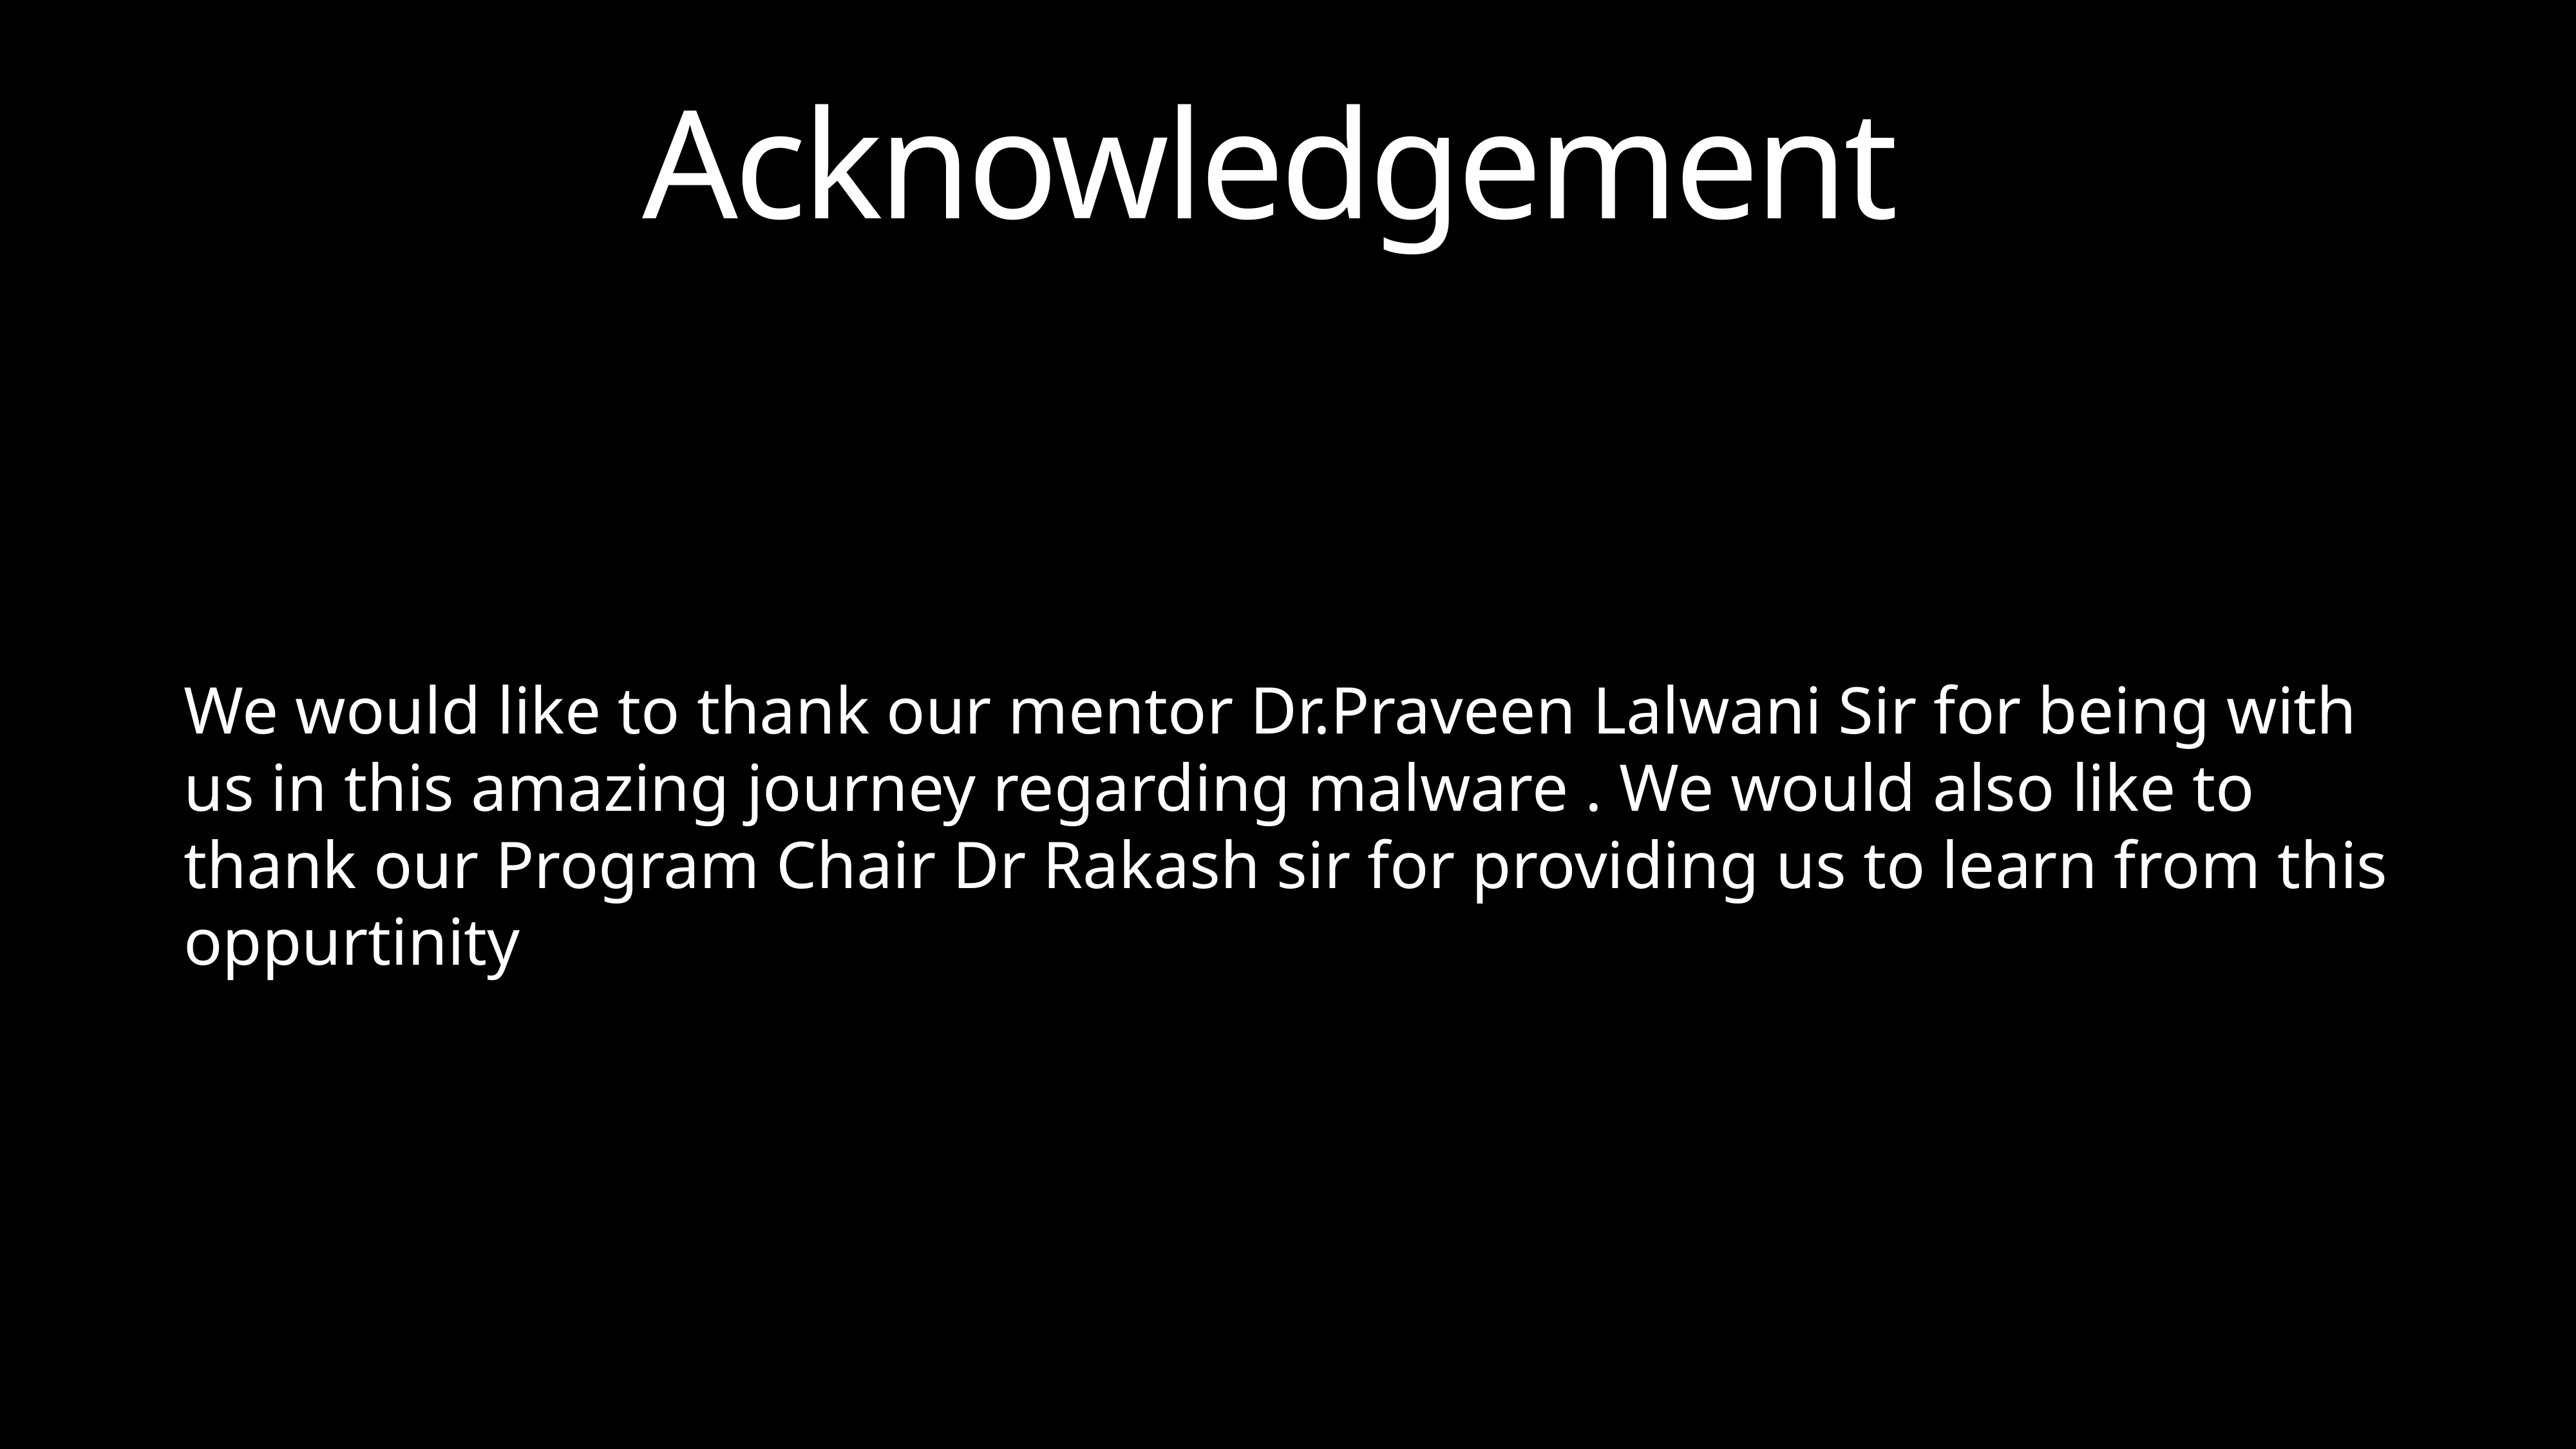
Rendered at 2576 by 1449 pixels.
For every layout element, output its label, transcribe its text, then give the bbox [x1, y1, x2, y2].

title Acknowledgement [178, 37, 2398, 279]
list We would like to thank our mentor Dr.Praveen Lalwani Sir for being with us in this amazing journey regarding malware . We would also like to thank our Program Chair Dr Rakash sir for providing us to learn from this oppurtinity [178, 332, 2398, 1316]
